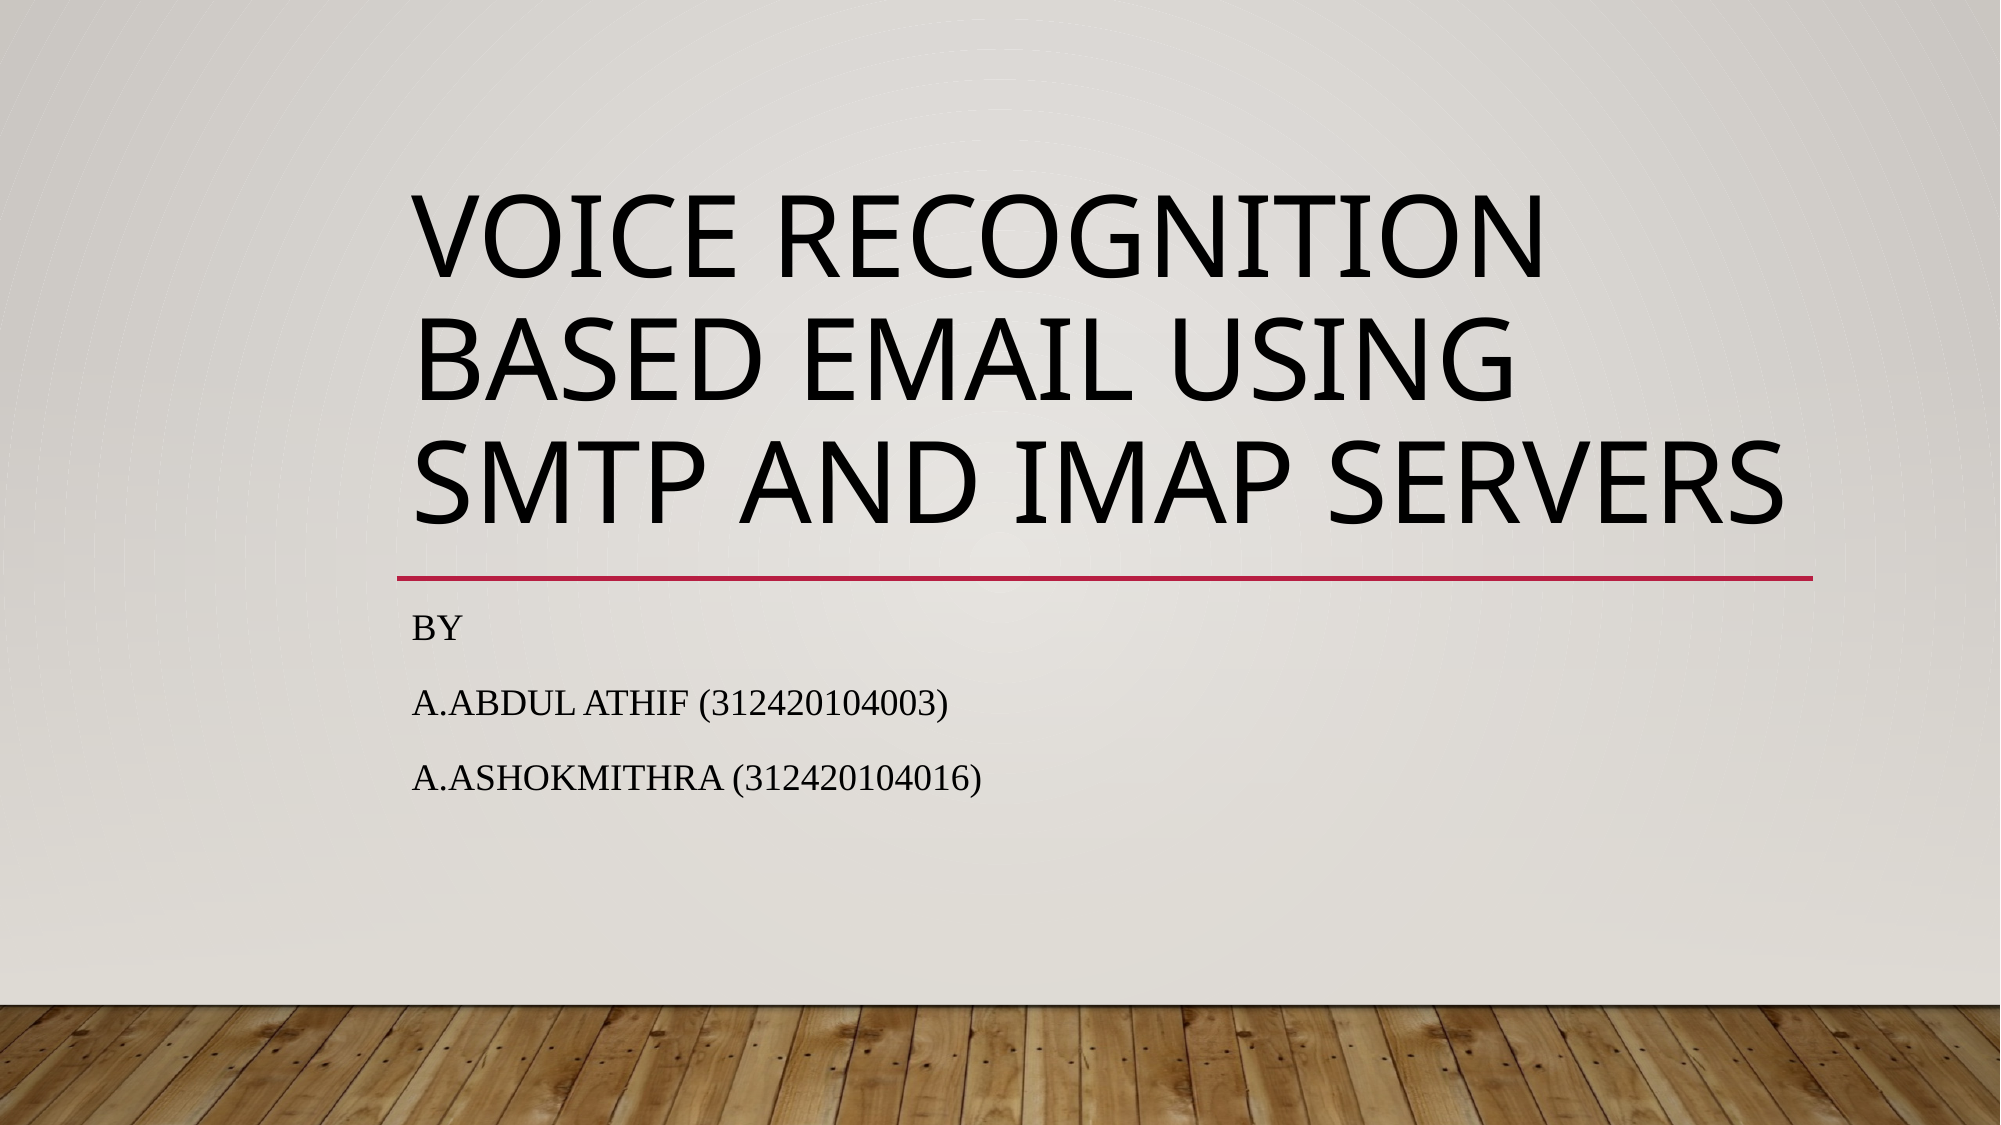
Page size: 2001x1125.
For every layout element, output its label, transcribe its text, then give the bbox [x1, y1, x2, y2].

picture [0, 1005, 2000, 1125]
title VOICE RECOGNITION BASED EMAIL USING SMTP AND IMAP SERVERS [396, 131, 1814, 549]
subtitle BY A.ABDUL ATHIF (312420104003) A.ASHOKMITHRA (312420104016) [396, 579, 1814, 836]
